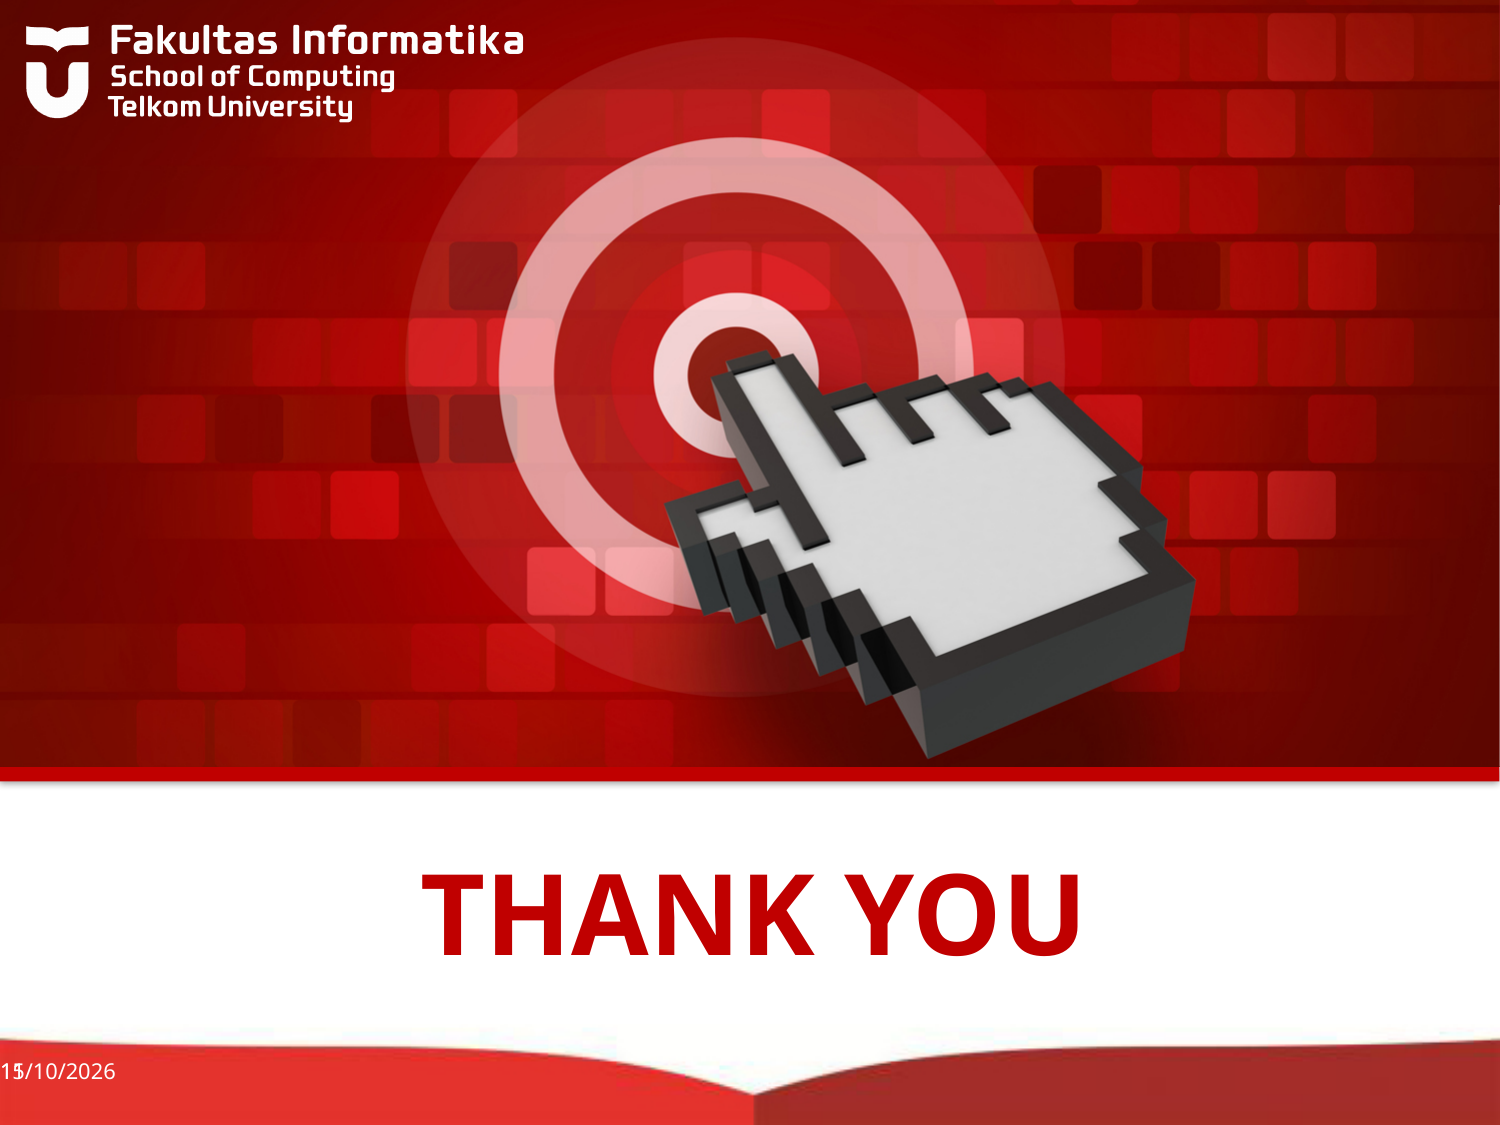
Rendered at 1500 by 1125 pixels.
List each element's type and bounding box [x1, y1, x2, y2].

picture [0, 1024, 1500, 1125]
picture [0, 0, 1500, 767]
slide_number [0, 1042, 270, 1103]
